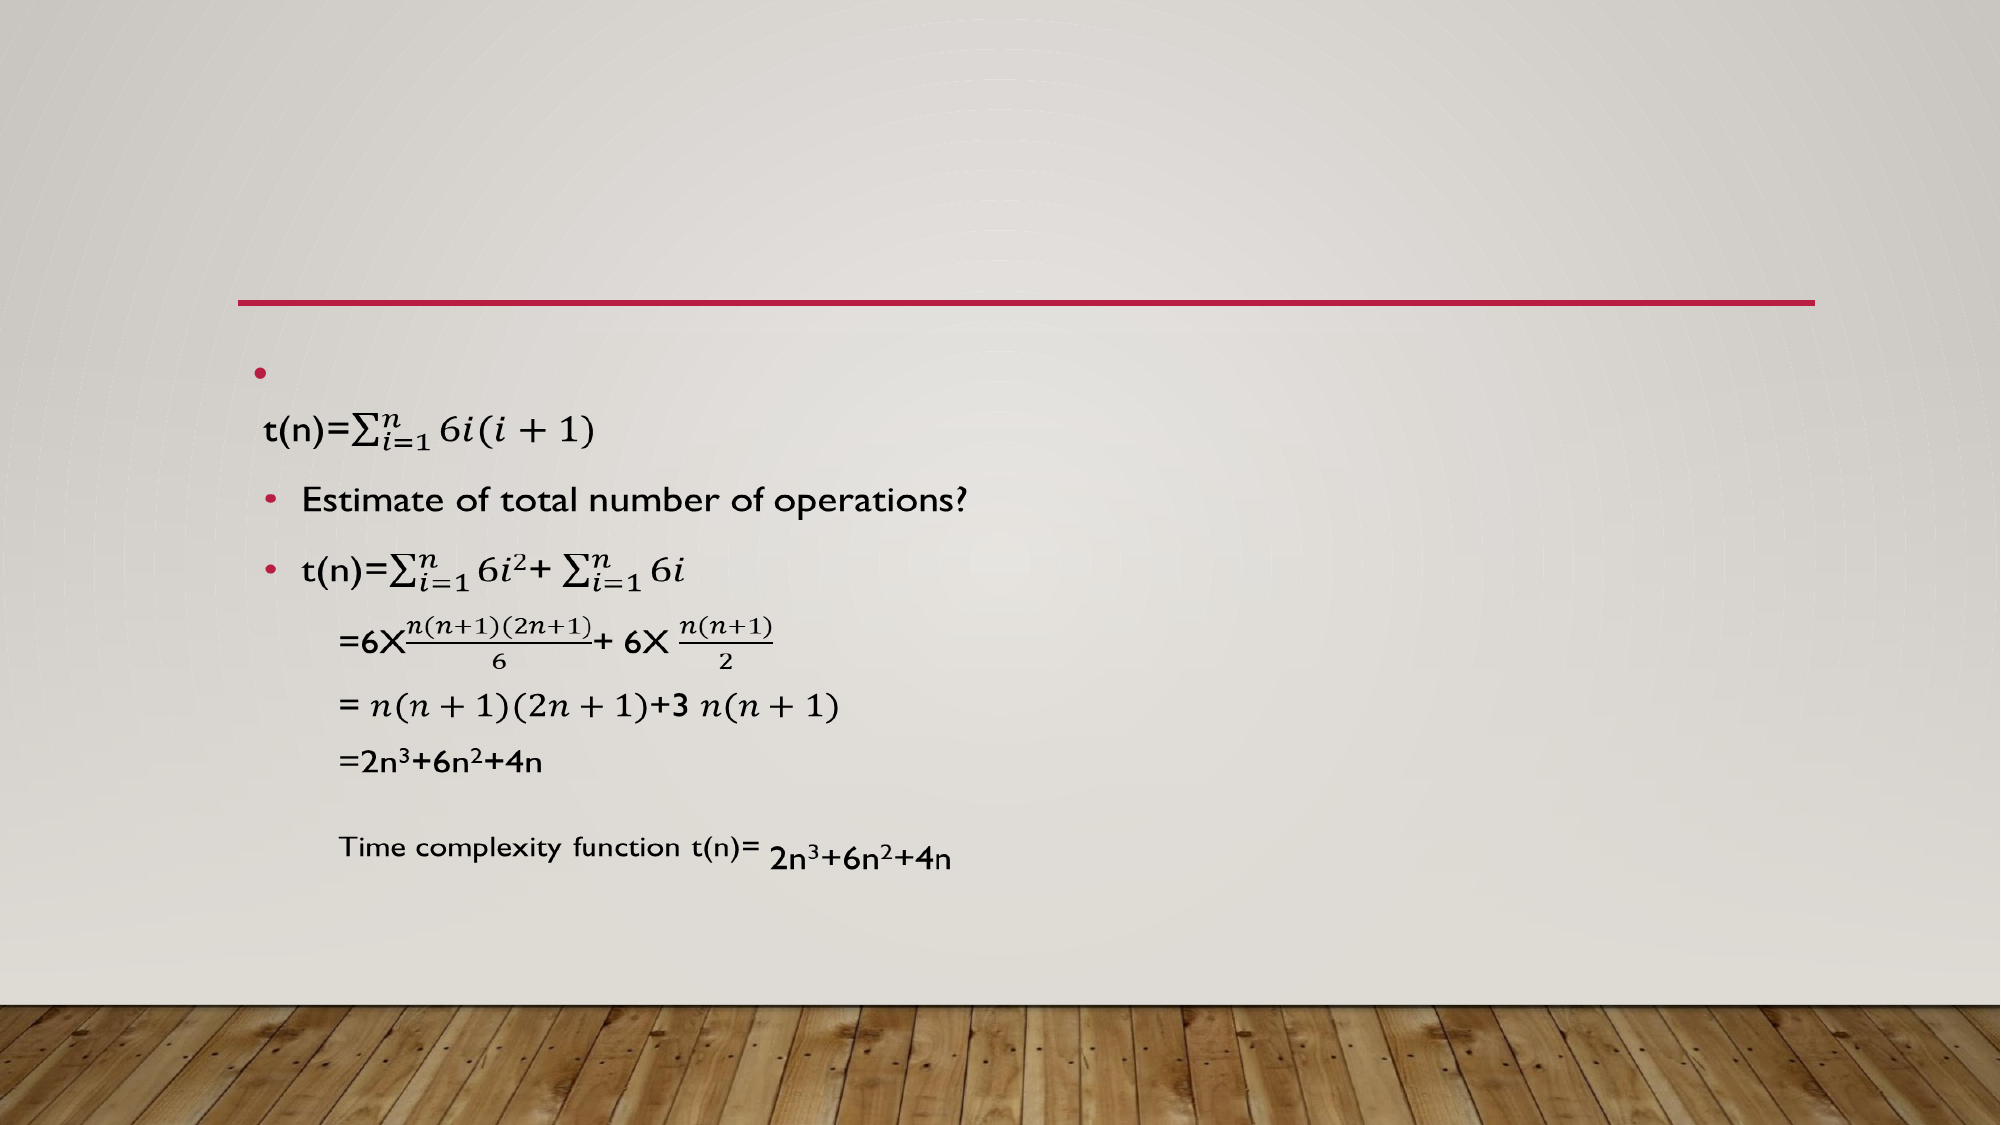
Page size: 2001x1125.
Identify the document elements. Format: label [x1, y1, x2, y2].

list [238, 330, 1814, 897]
picture [0, 1005, 2000, 1125]
